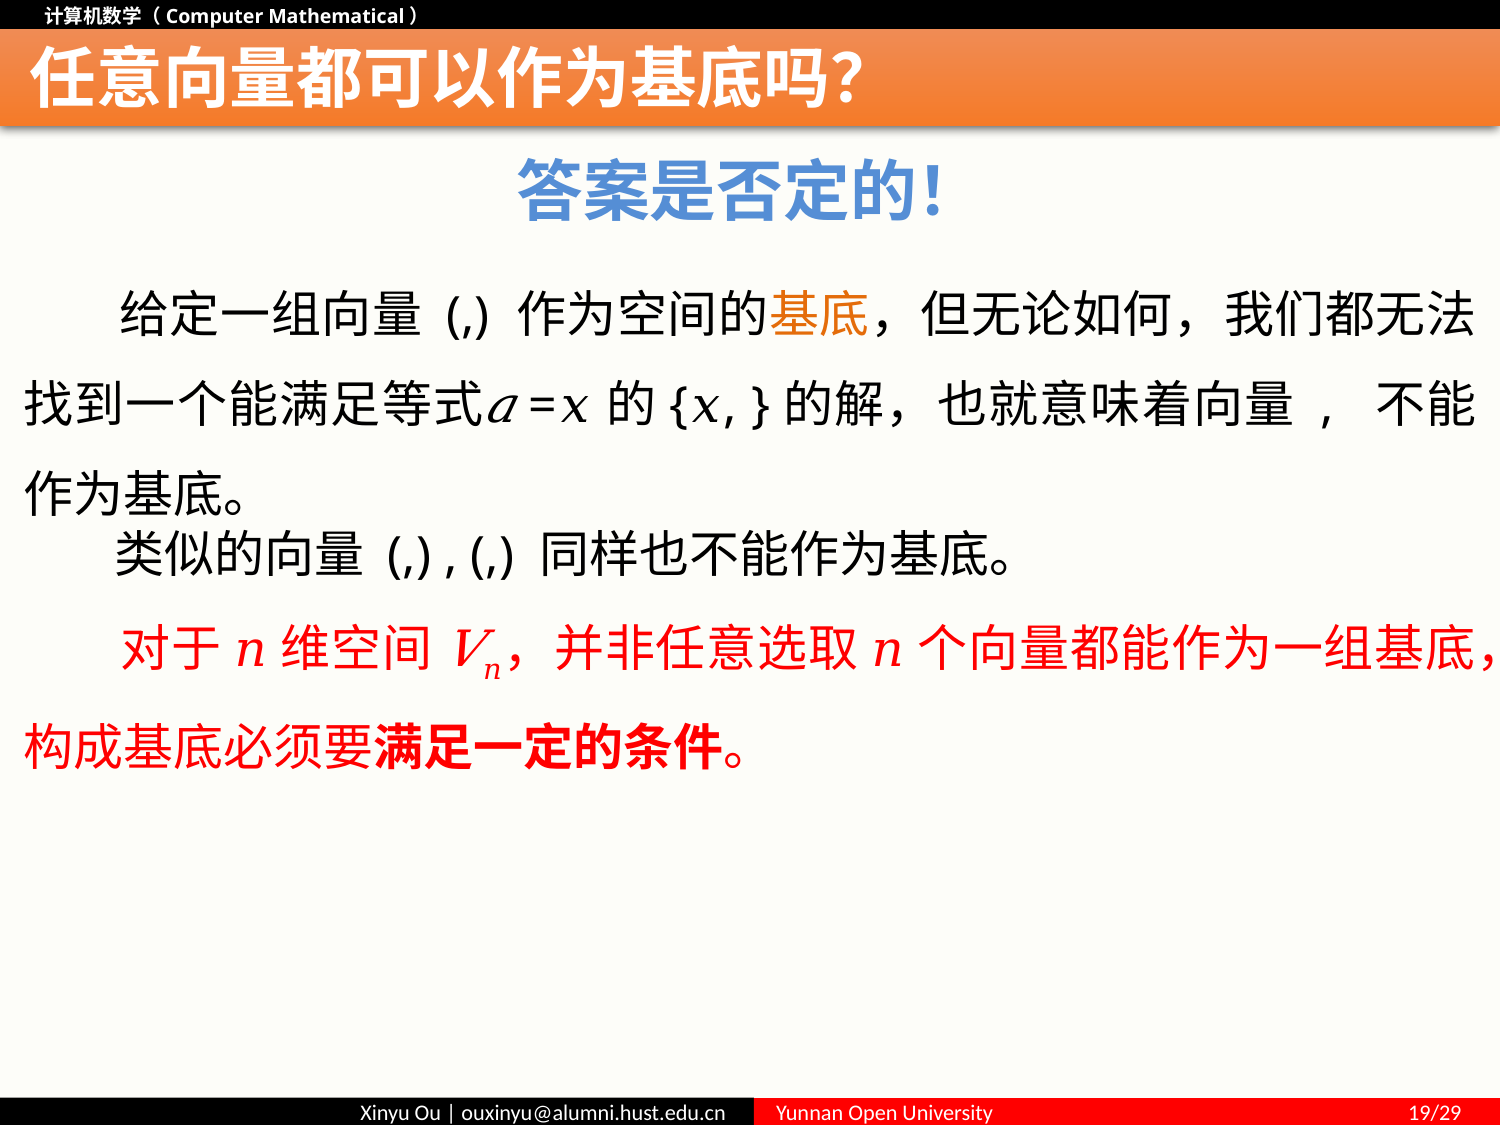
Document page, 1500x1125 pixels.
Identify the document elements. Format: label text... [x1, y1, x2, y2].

title 任意向量都可以作为基底吗？ [0, 35, 1500, 117]
list 答案是否定的！ [0, 148, 1500, 230]
